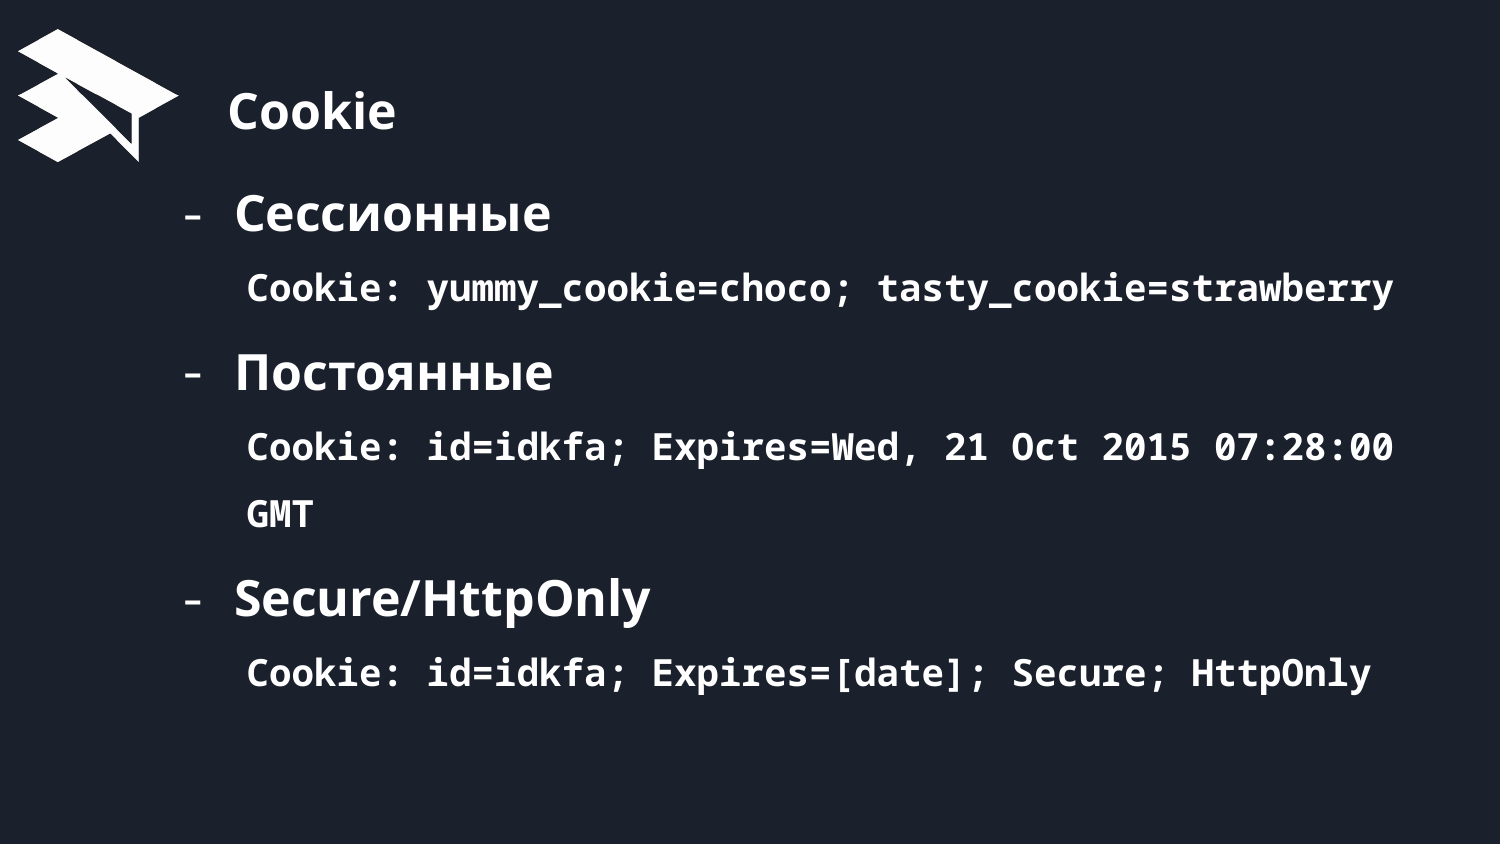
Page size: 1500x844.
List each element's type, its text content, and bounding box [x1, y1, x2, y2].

title Cookie [212, 64, 1368, 166]
picture [0, 0, 194, 190]
text_box Сессионные Cookie: yummy_cookie=choco; tasty_cookie=strawberry Постоянные Cookie: id=idkfa; Expires=Wed, 21 Oct 2015 07:28:00 GMT Secure/HttpOnly Cookie: id=idkfa; Expires=[date]; Secure; HttpOnly [144, 166, 1500, 696]
